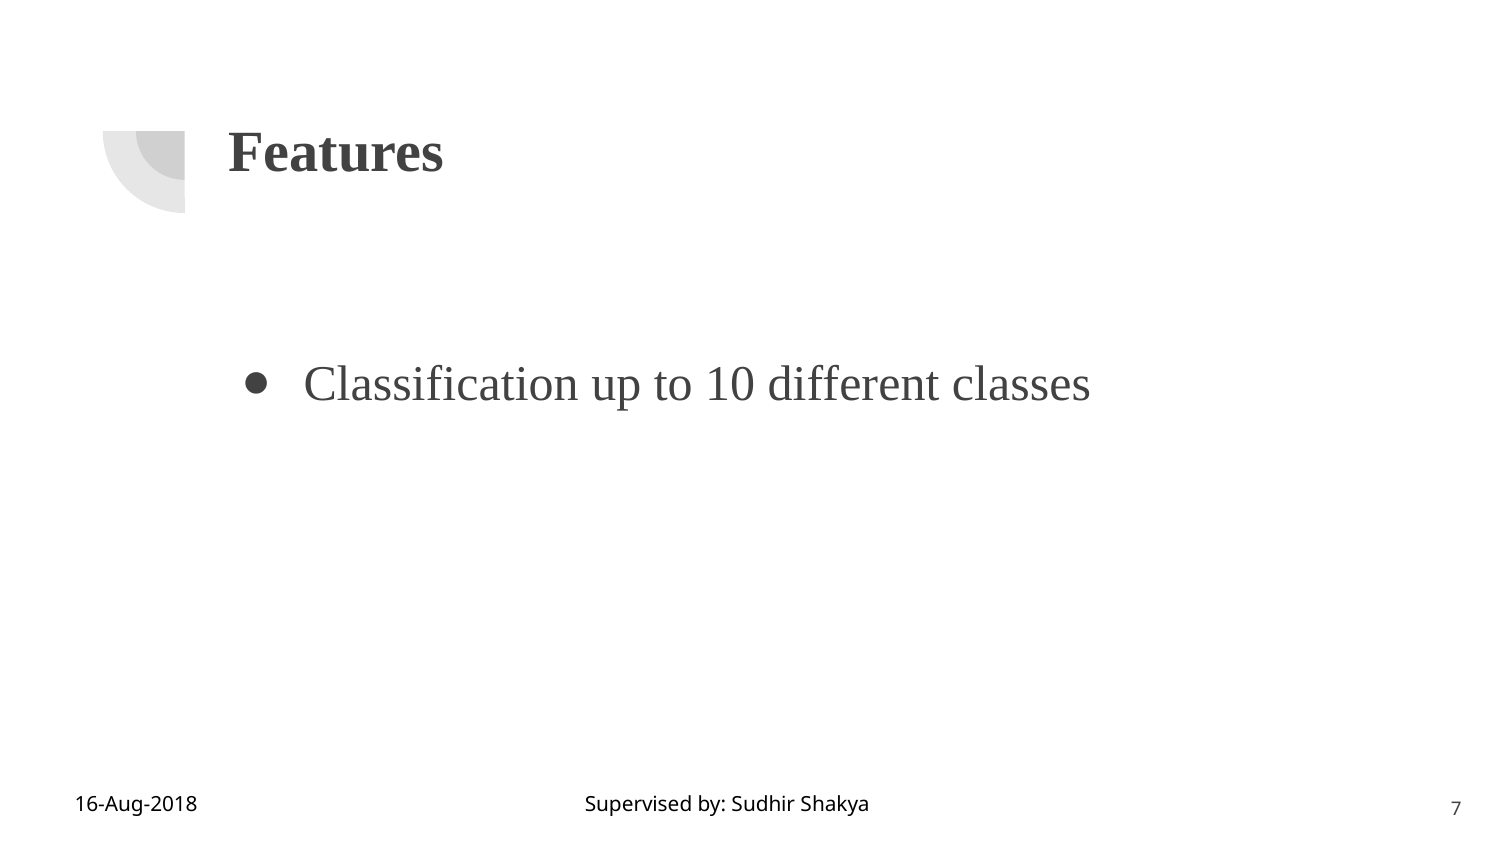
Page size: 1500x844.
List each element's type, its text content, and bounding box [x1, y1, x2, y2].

text_box 7 [1386, 776, 1477, 842]
text_box Classification up to 10 different classes [213, 326, 1368, 744]
text_box Features [213, 98, 1368, 263]
